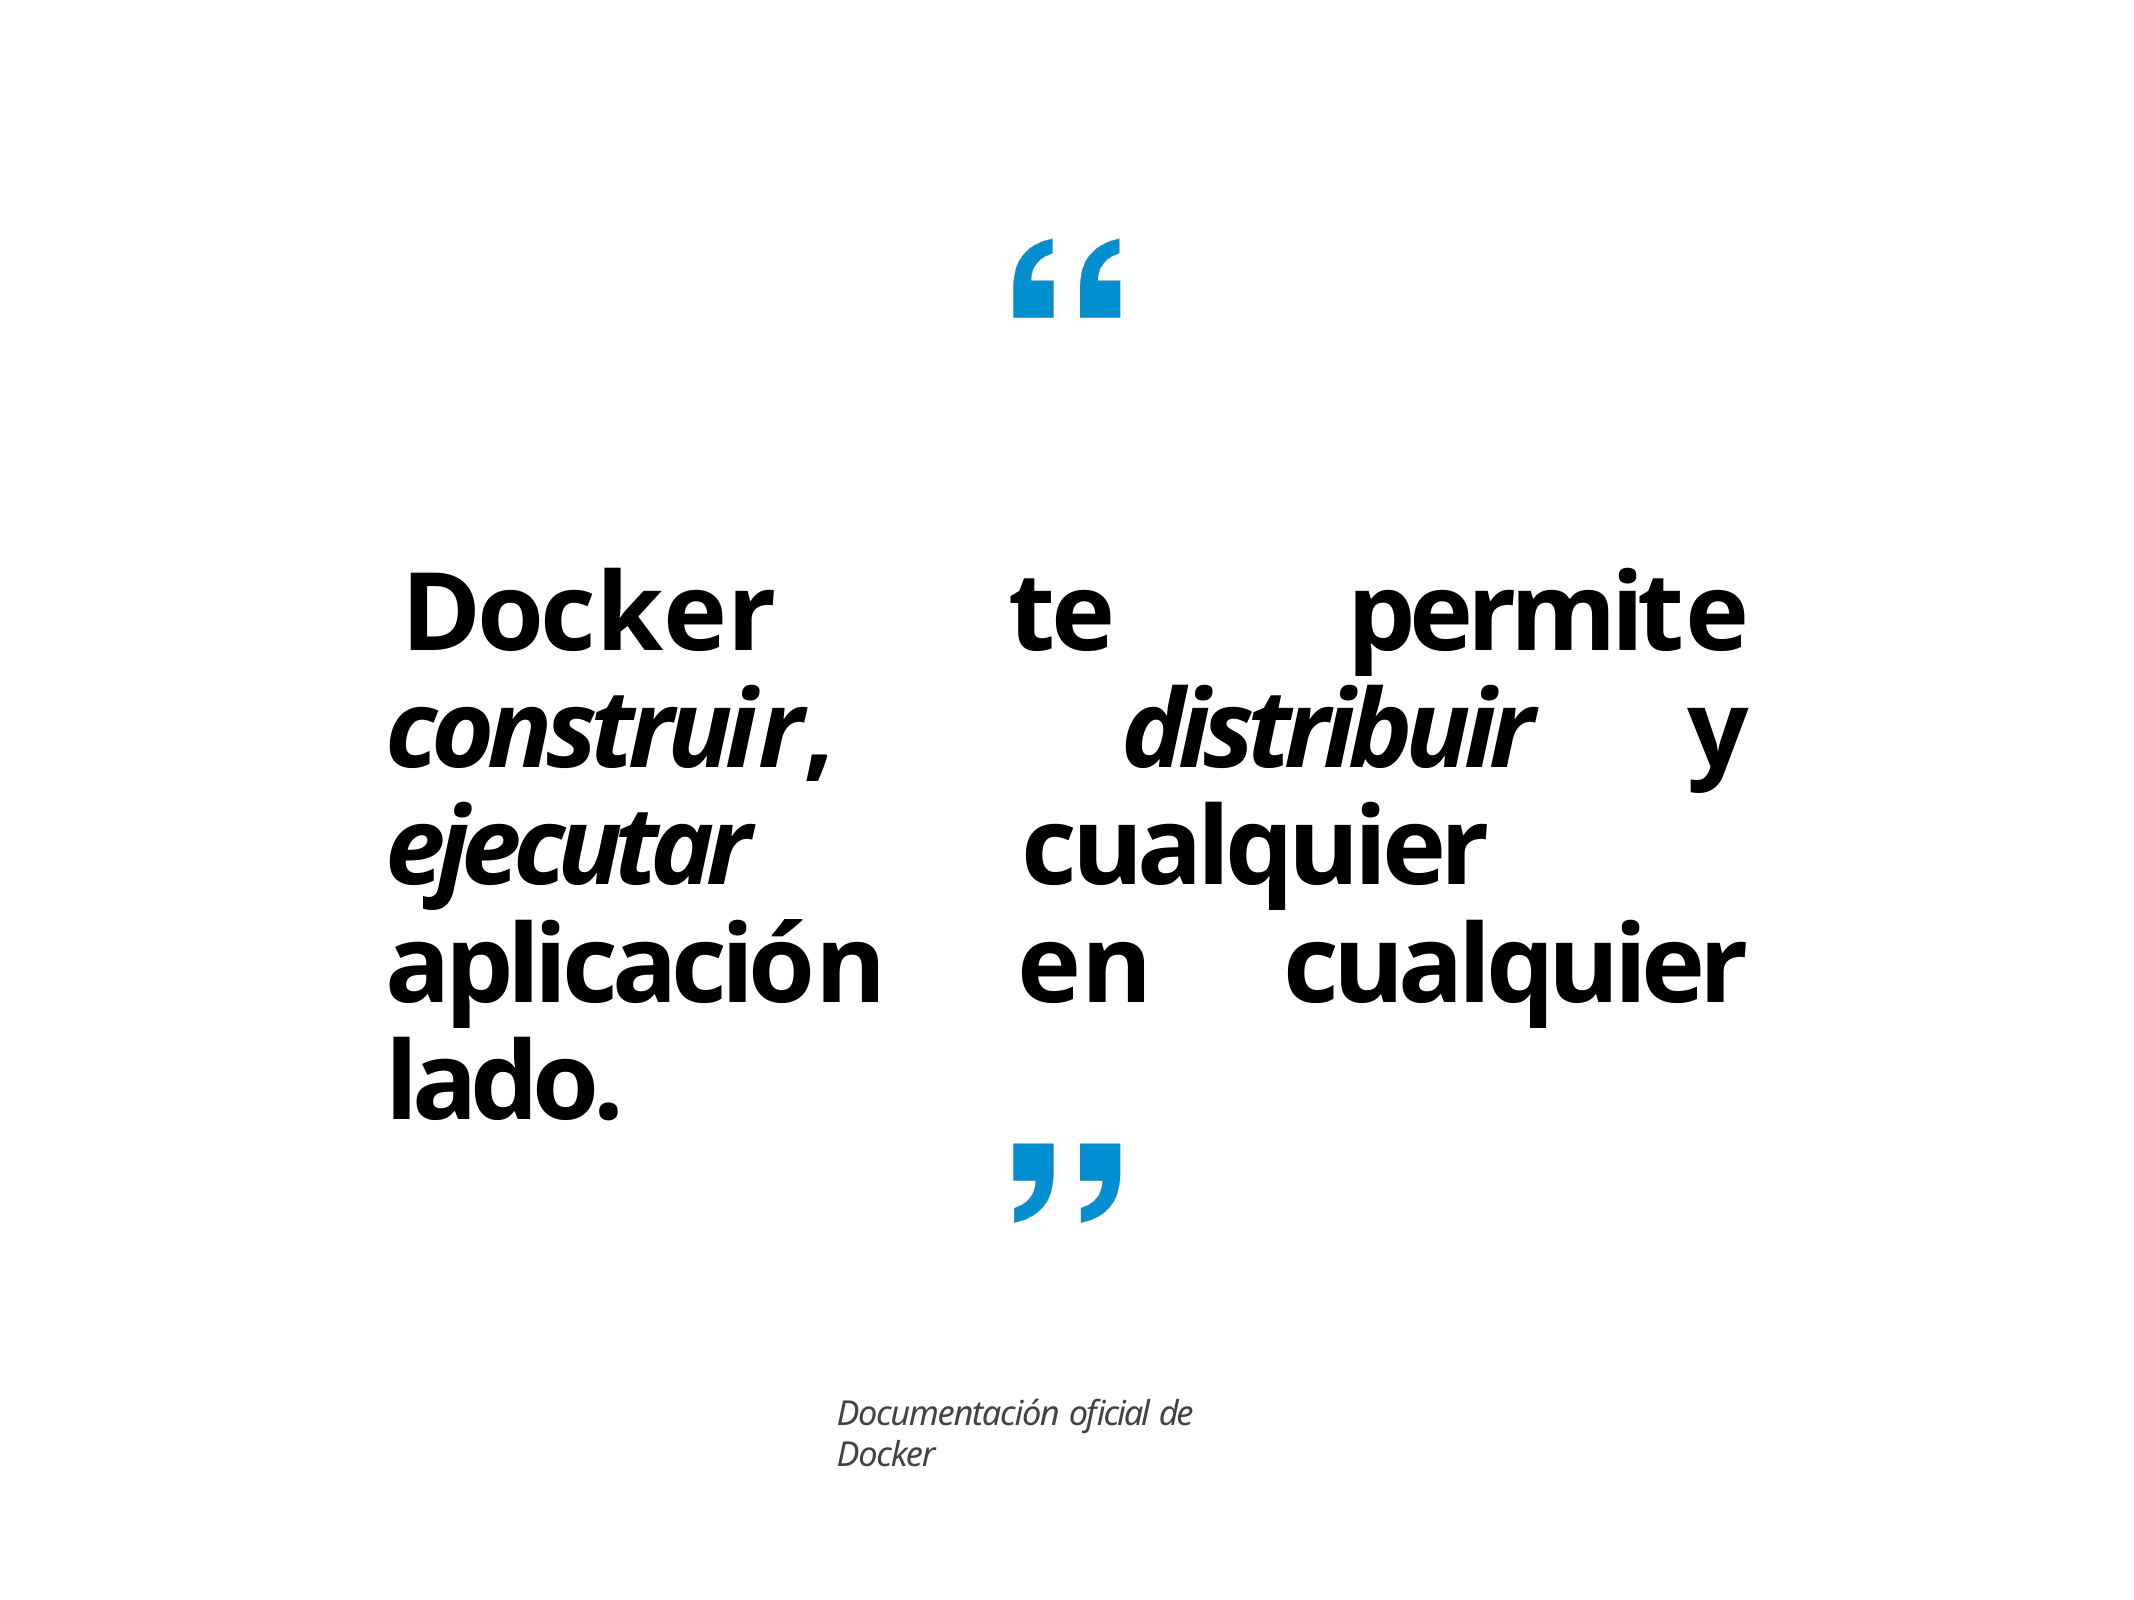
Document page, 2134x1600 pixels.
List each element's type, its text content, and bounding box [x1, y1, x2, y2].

picture [1007, 1118, 1125, 1235]
title Docker te permite construir, distribuir y ejecutar cualquier aplicación en cualquier lado. [383, 537, 1750, 1141]
picture [1007, 225, 1125, 343]
text_box Documentación oﬁcial de Docker [834, 1388, 1299, 1474]
